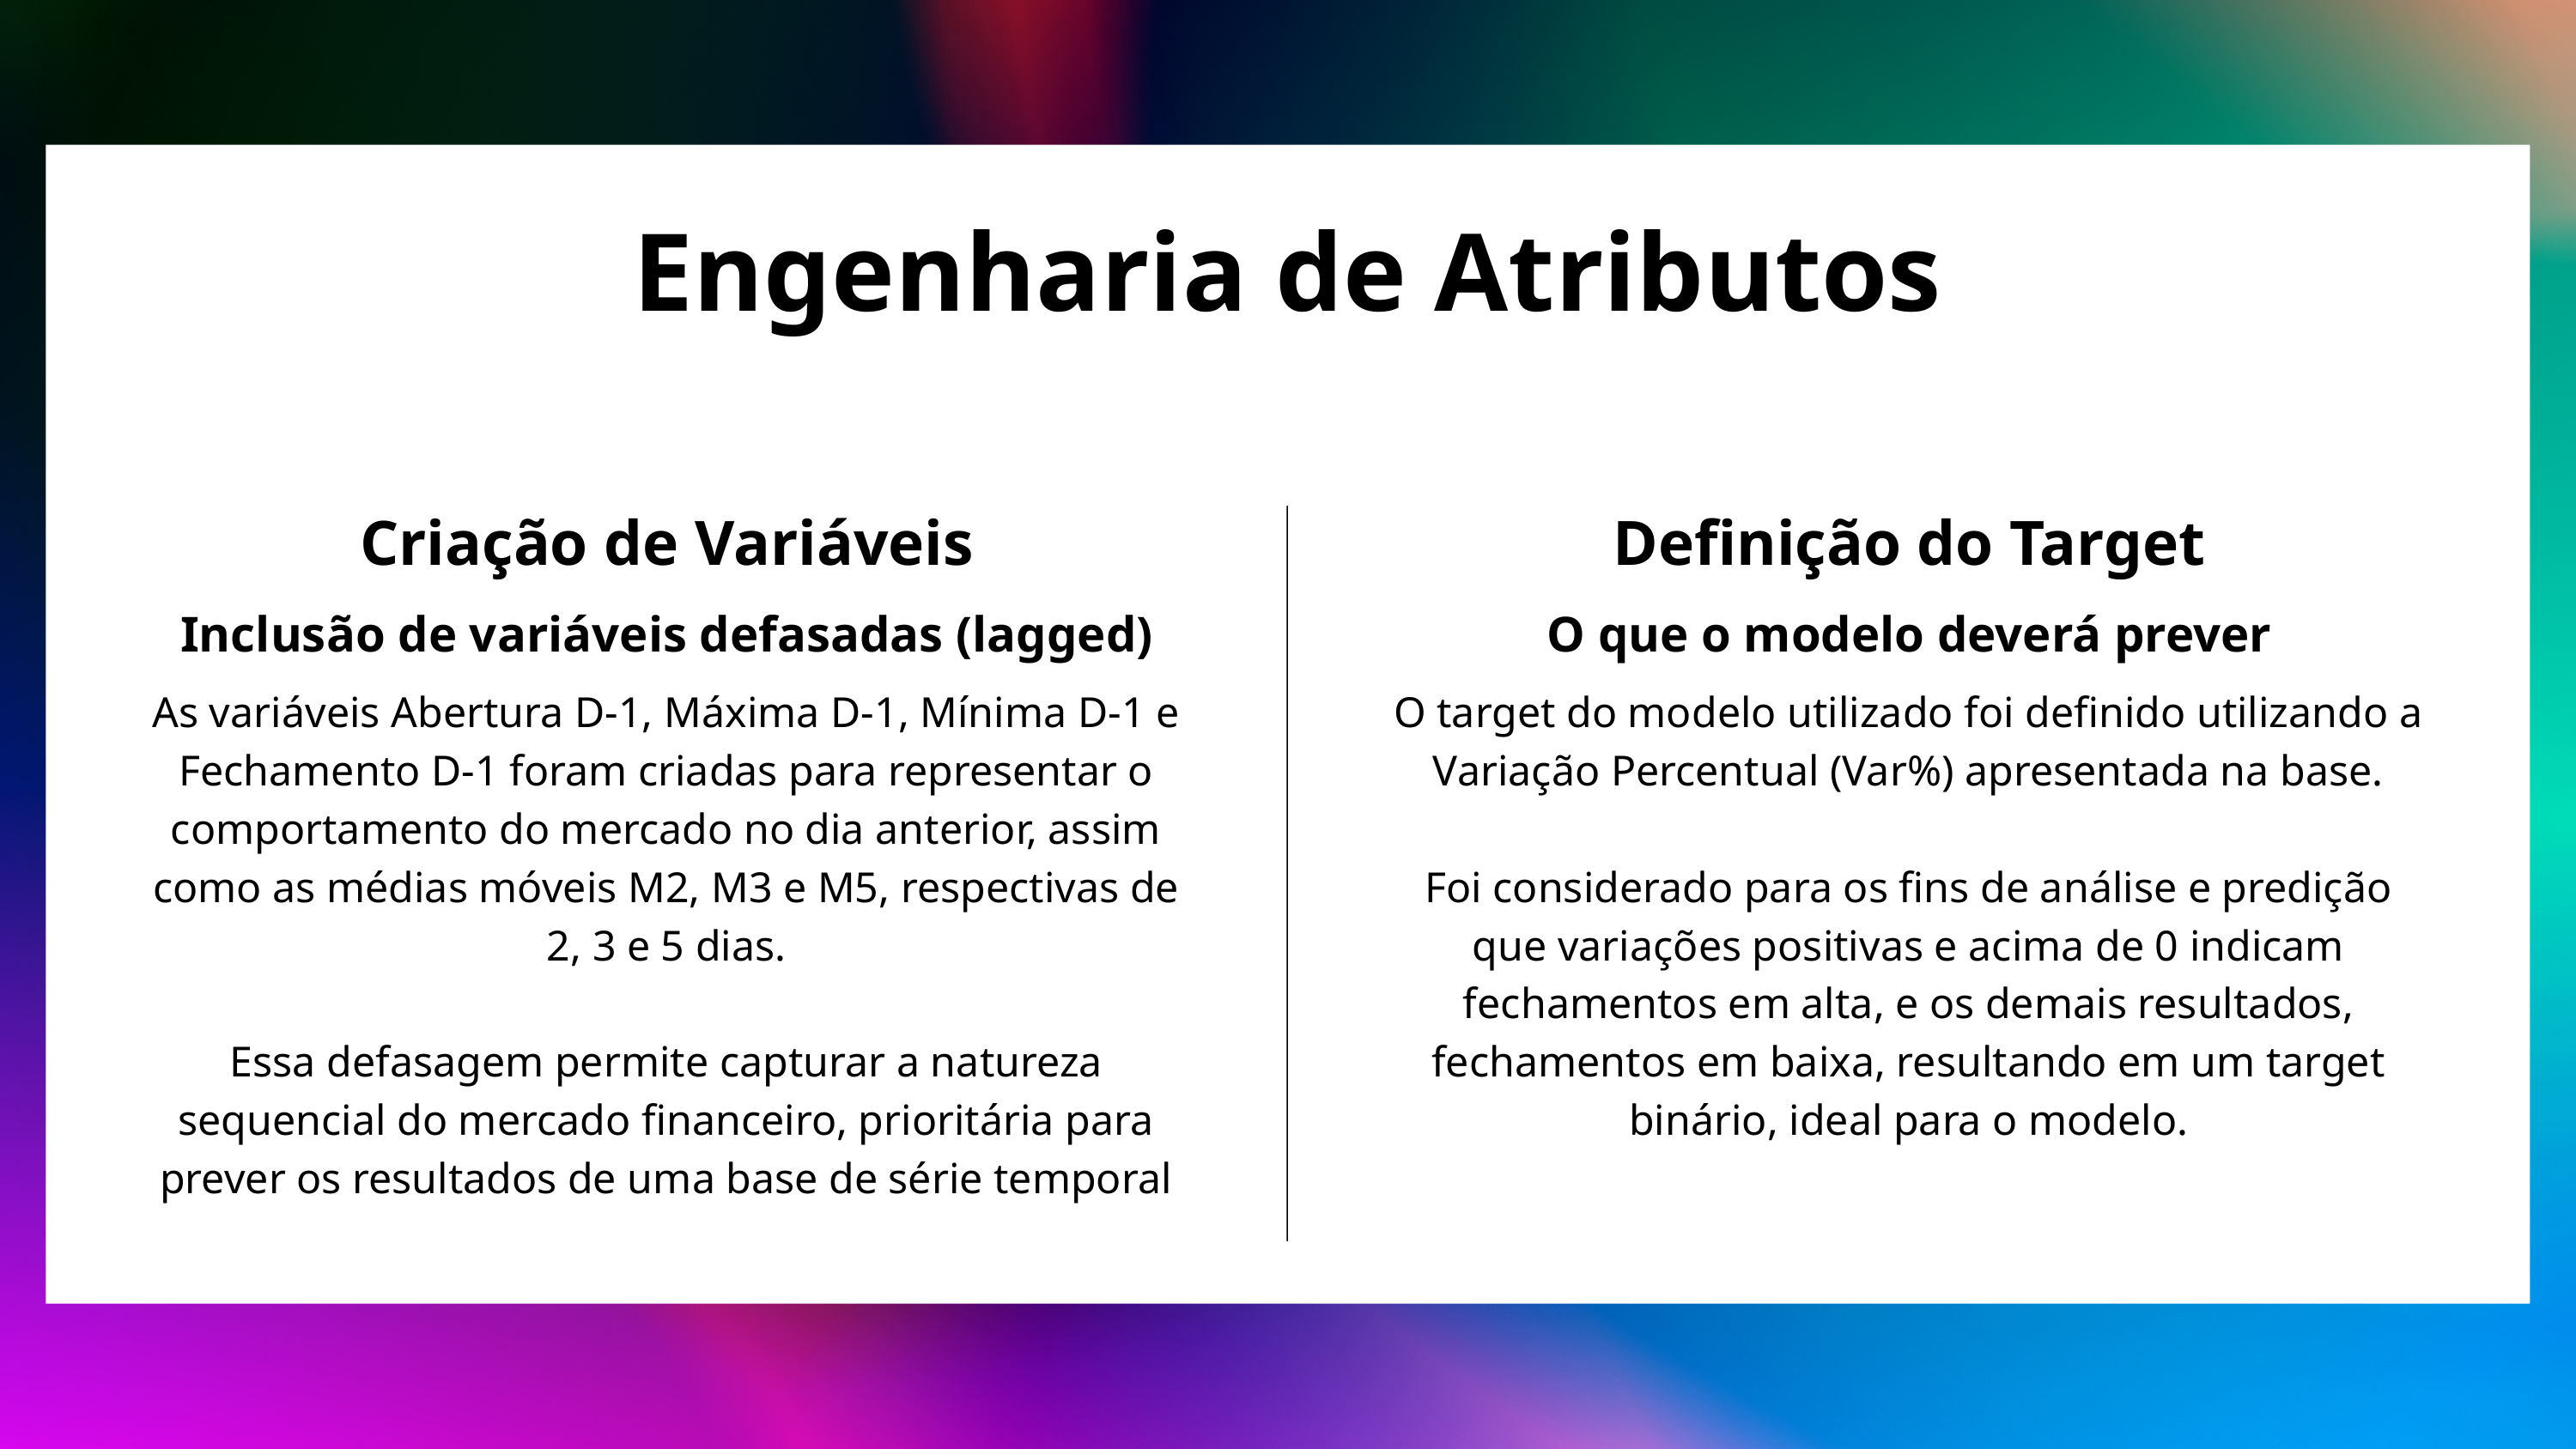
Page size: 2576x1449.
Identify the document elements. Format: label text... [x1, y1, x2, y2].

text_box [144, 506, 1189, 1198]
text_box [46, 144, 2530, 1304]
text_box Engenharia de Atributos [513, 203, 2063, 333]
text_box [0, 0, 2576, 1449]
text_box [1387, 506, 2432, 1082]
